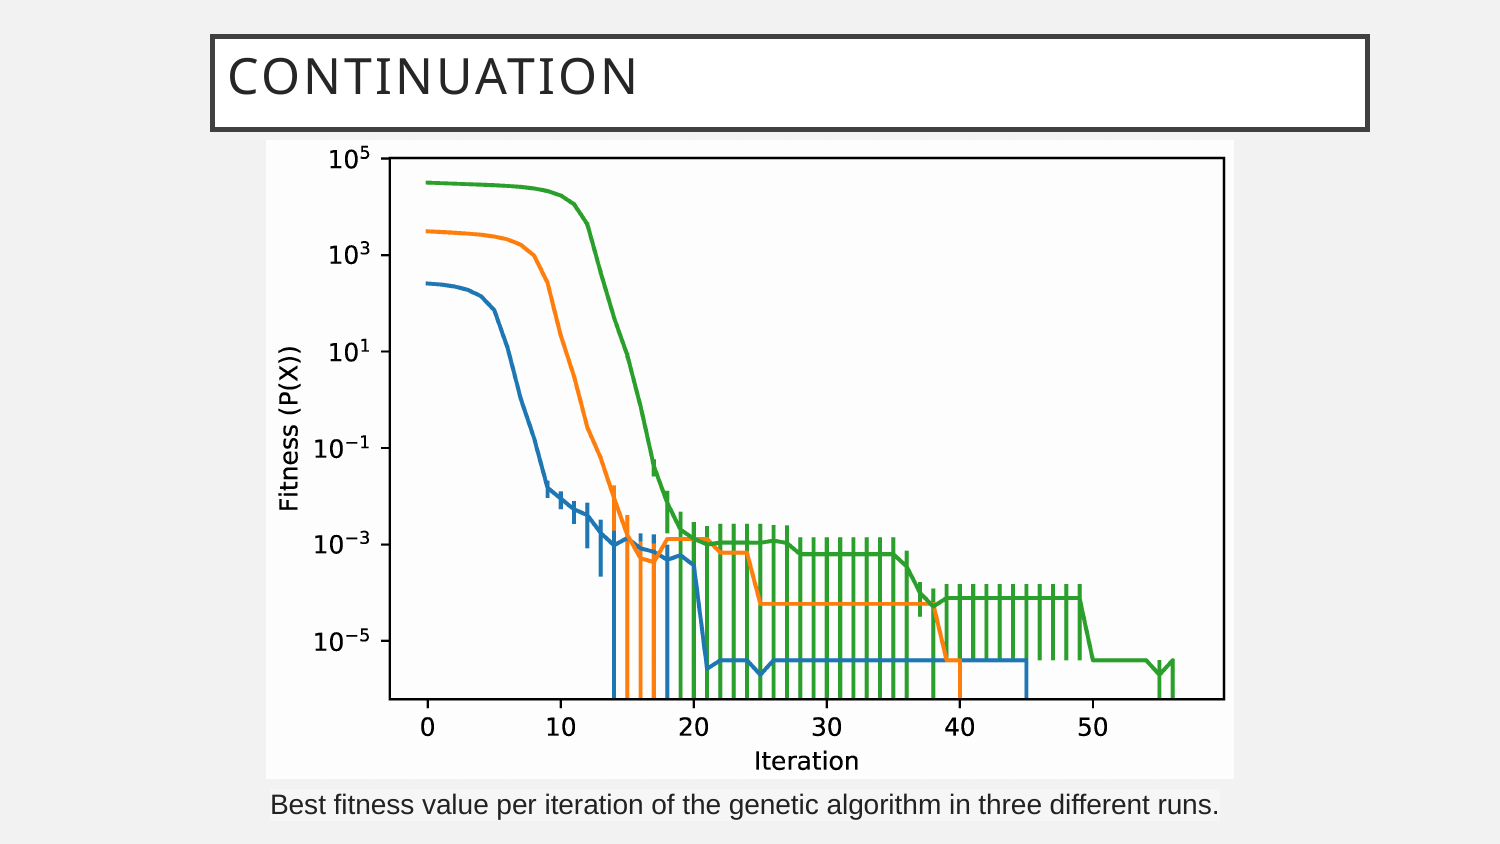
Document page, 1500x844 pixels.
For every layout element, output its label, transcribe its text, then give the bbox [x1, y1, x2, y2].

picture [266, 140, 1234, 779]
list Best fitness value per iteration of the genetic algorithm in three different runs. [230, 771, 1270, 836]
title Continuation [210, 34, 1370, 132]
